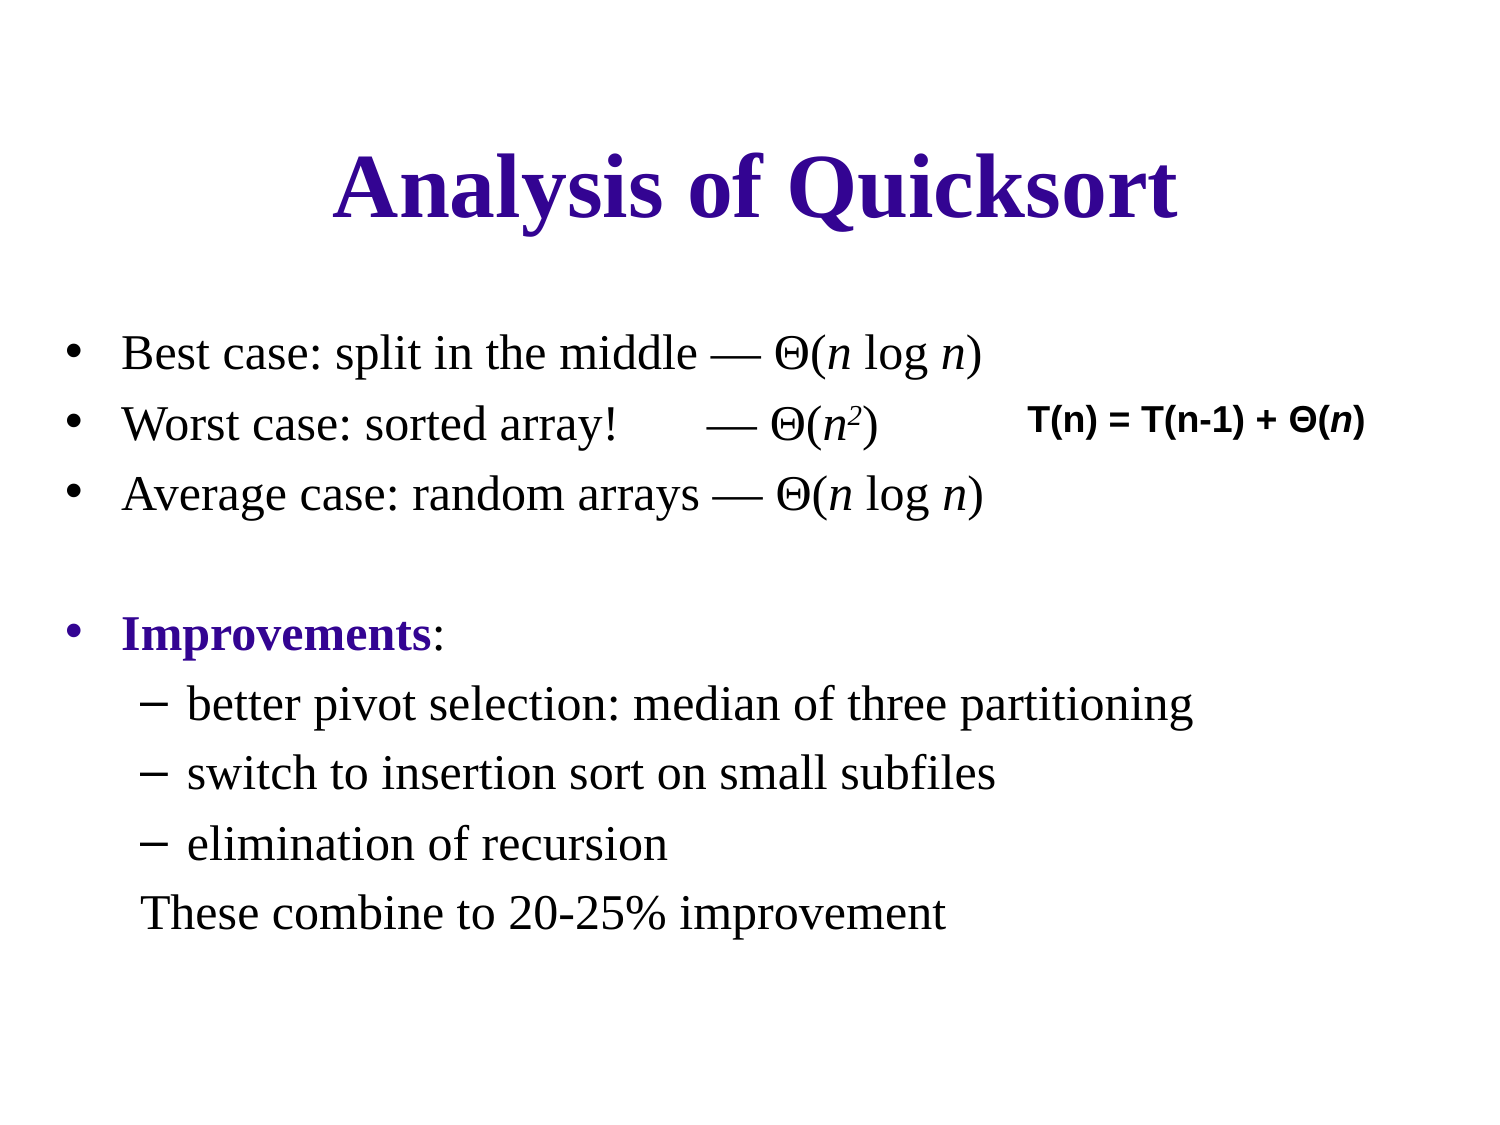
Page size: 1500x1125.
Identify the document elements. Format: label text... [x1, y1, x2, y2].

list Best case: split in the middle — Θ(n log n) Worst case: sorted array! — Θ(n2) Average case: random arrays — Θ(n log n) Improvements: better pivot selection: median of three partitioning switch to insertion sort on small subfiles elimination of recursion These combine to 20-25% improvement [50, 312, 1500, 988]
text_box T(n) = T(n-1) + Θ(n) [1012, 387, 1388, 511]
title Analysis of Quicksort [125, 87, 1388, 275]
